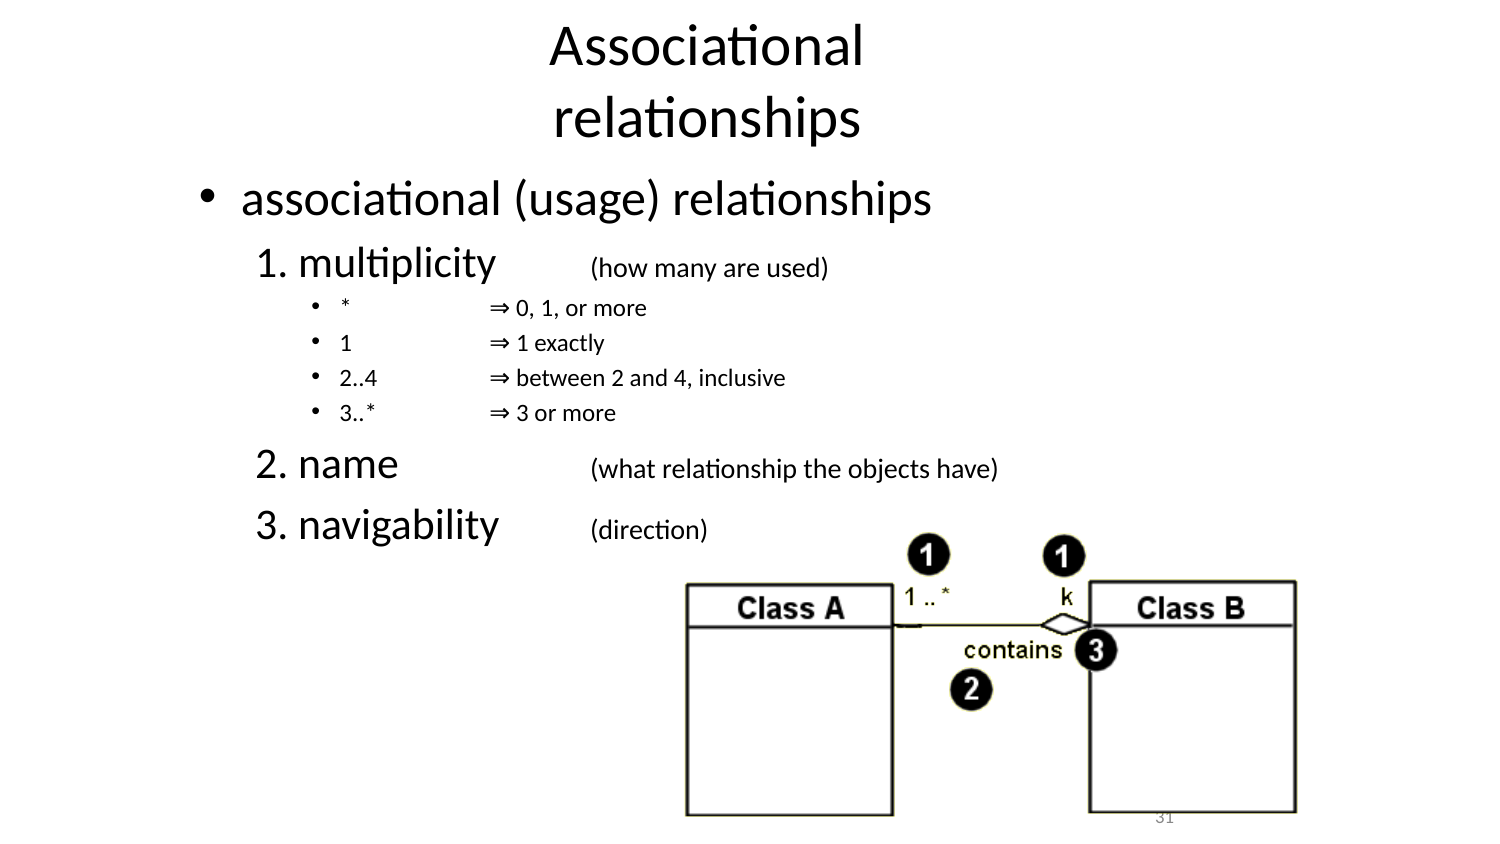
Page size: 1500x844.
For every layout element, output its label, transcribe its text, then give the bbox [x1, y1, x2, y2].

text_box Associational relationships [422, 18, 994, 137]
text_box associational (usage) relationships 1. multiplicity (how many are used) * ⇒ 0, 1, or more 1 ⇒ 1 exactly 2..4 ⇒ between 2 and 4, inclusive 3..* ⇒ 3 or more 2. name (what relationship the objects have) 3. navigability (direction) [187, 159, 1313, 844]
picture [670, 524, 1313, 844]
